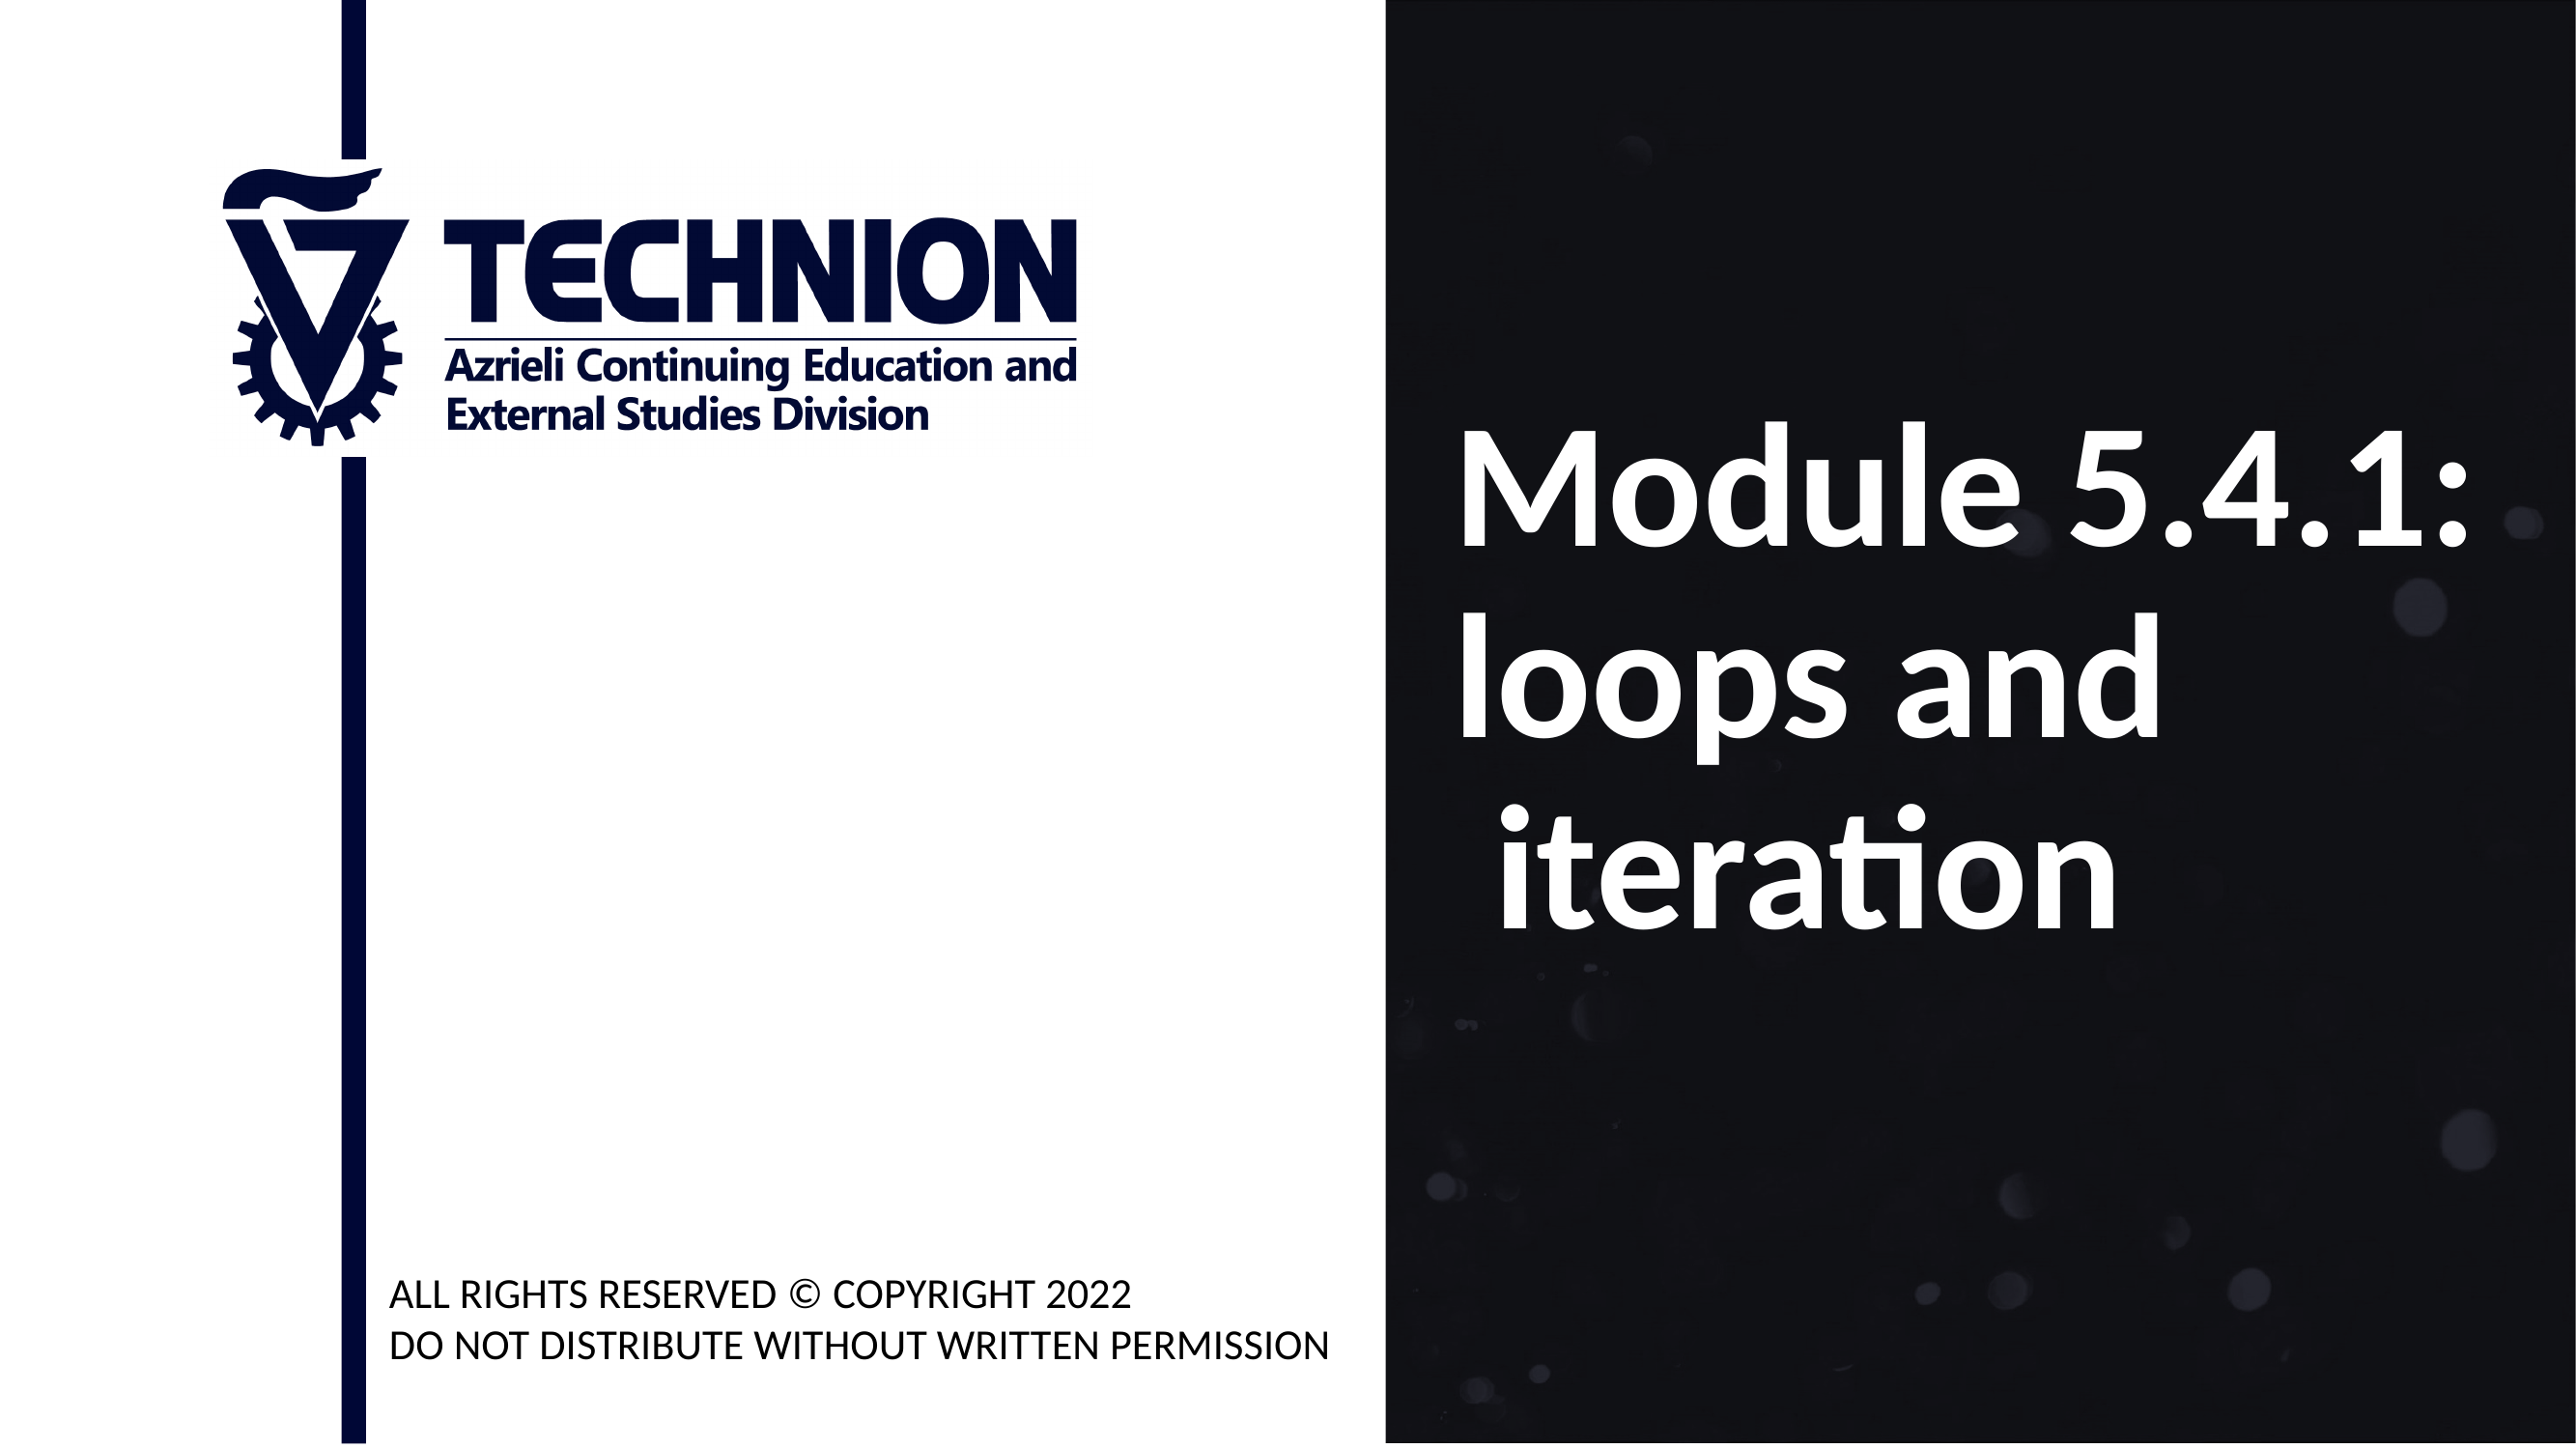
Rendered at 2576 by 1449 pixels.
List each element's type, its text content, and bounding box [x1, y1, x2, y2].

title Module 5.4.1: loops and iteration [1438, 503, 2562, 857]
picture [209, 159, 1093, 457]
